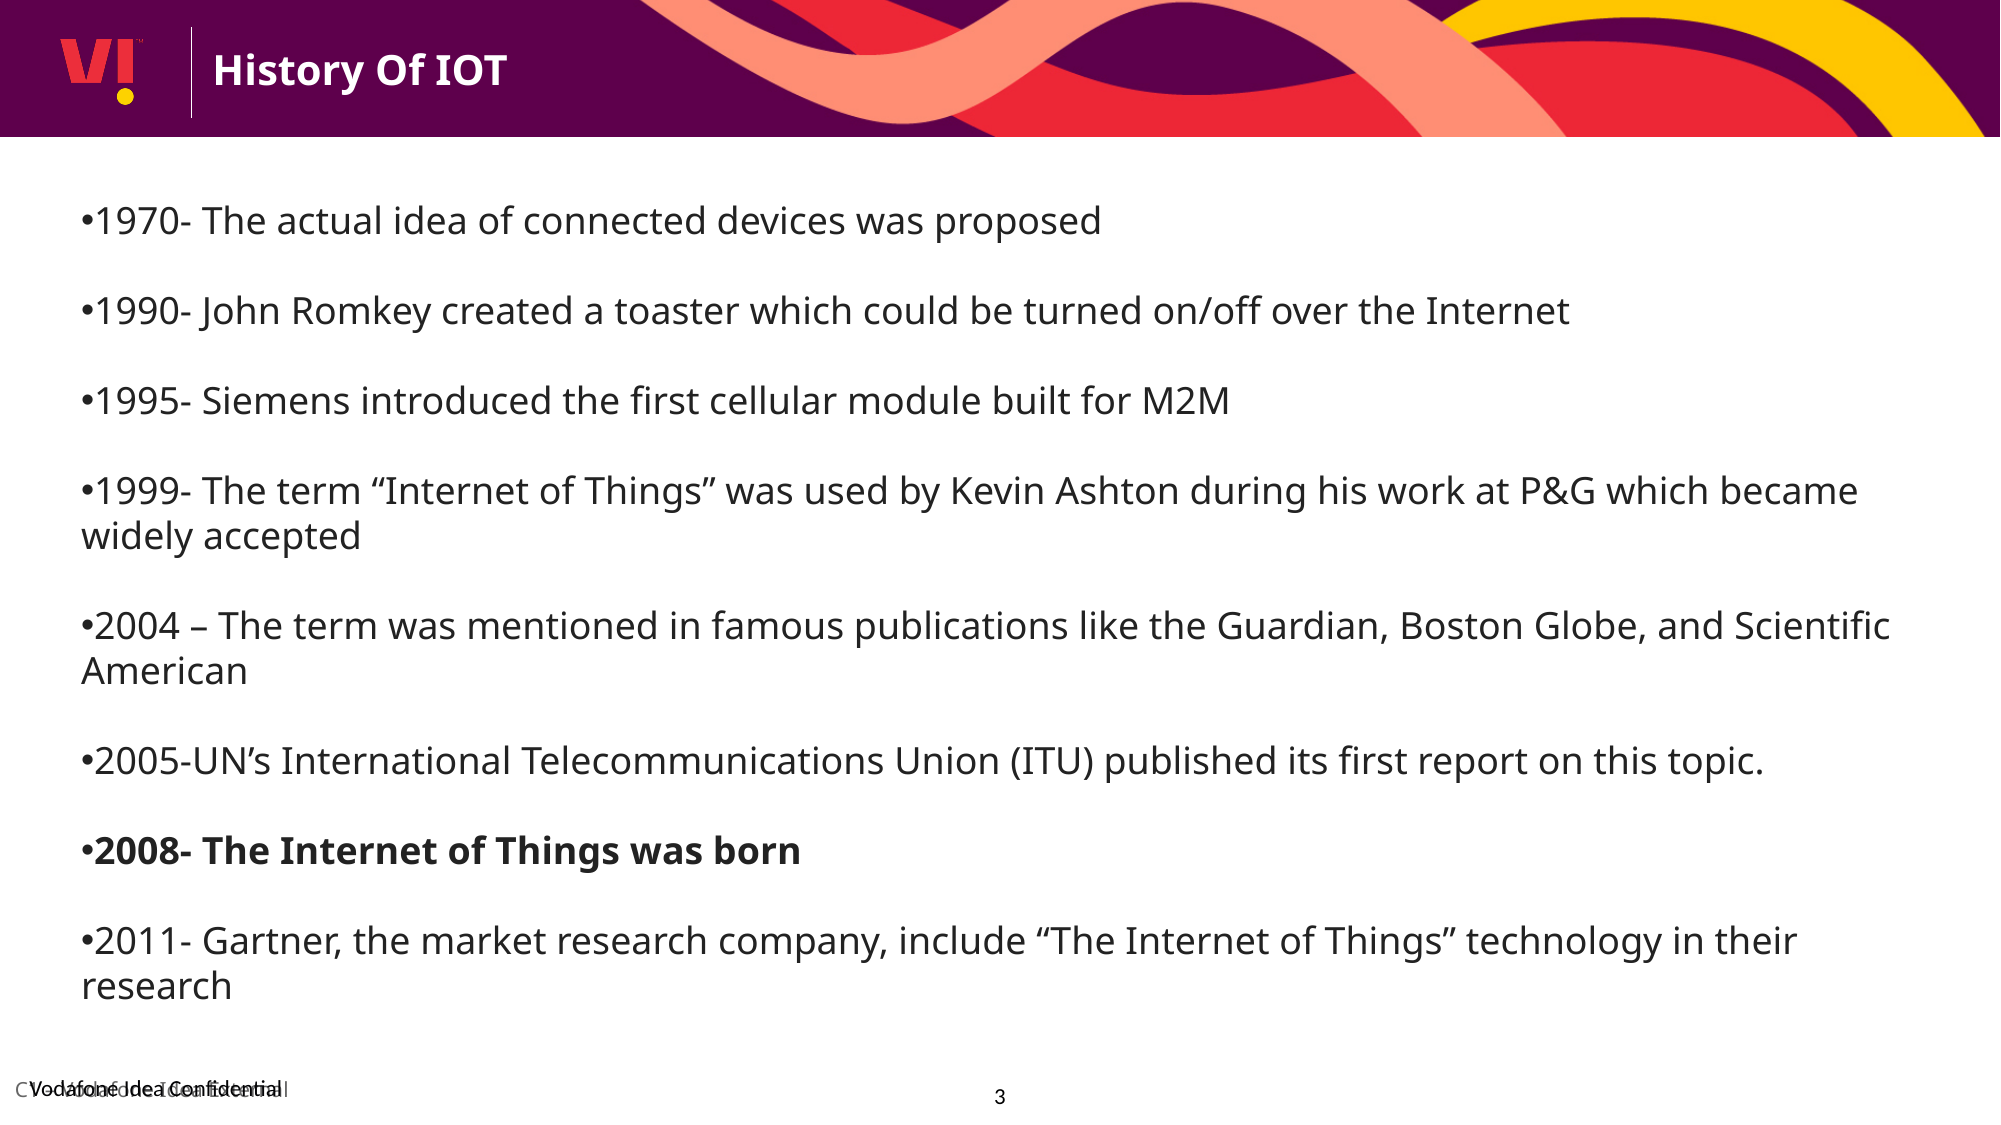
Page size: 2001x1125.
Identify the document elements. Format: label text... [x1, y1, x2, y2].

picture [0, 0, 2000, 137]
text_box 1970- The actual idea of connected devices was proposed 1990- John Romkey created a toaster which could be turned on/off over the Internet 1995- Siemens introduced the first cellular module built for M2M 1999- The term “Internet of Things” was used by Kevin Ashton during his work at P&G which became widely accepted 2004 – The term was mentioned in famous publications like the Guardian, Boston Globe, and Scientific American 2005-UN’s International Telecommunications Union (ITU) published its first report on this topic. 2008- The Internet of Things was born 2011- Gartner, the market research company, include “The Internet of Things” technology in their research [66, 189, 1963, 1015]
text_box History Of IOT [197, 36, 714, 92]
slide_number 3 [928, 1065, 1072, 1125]
